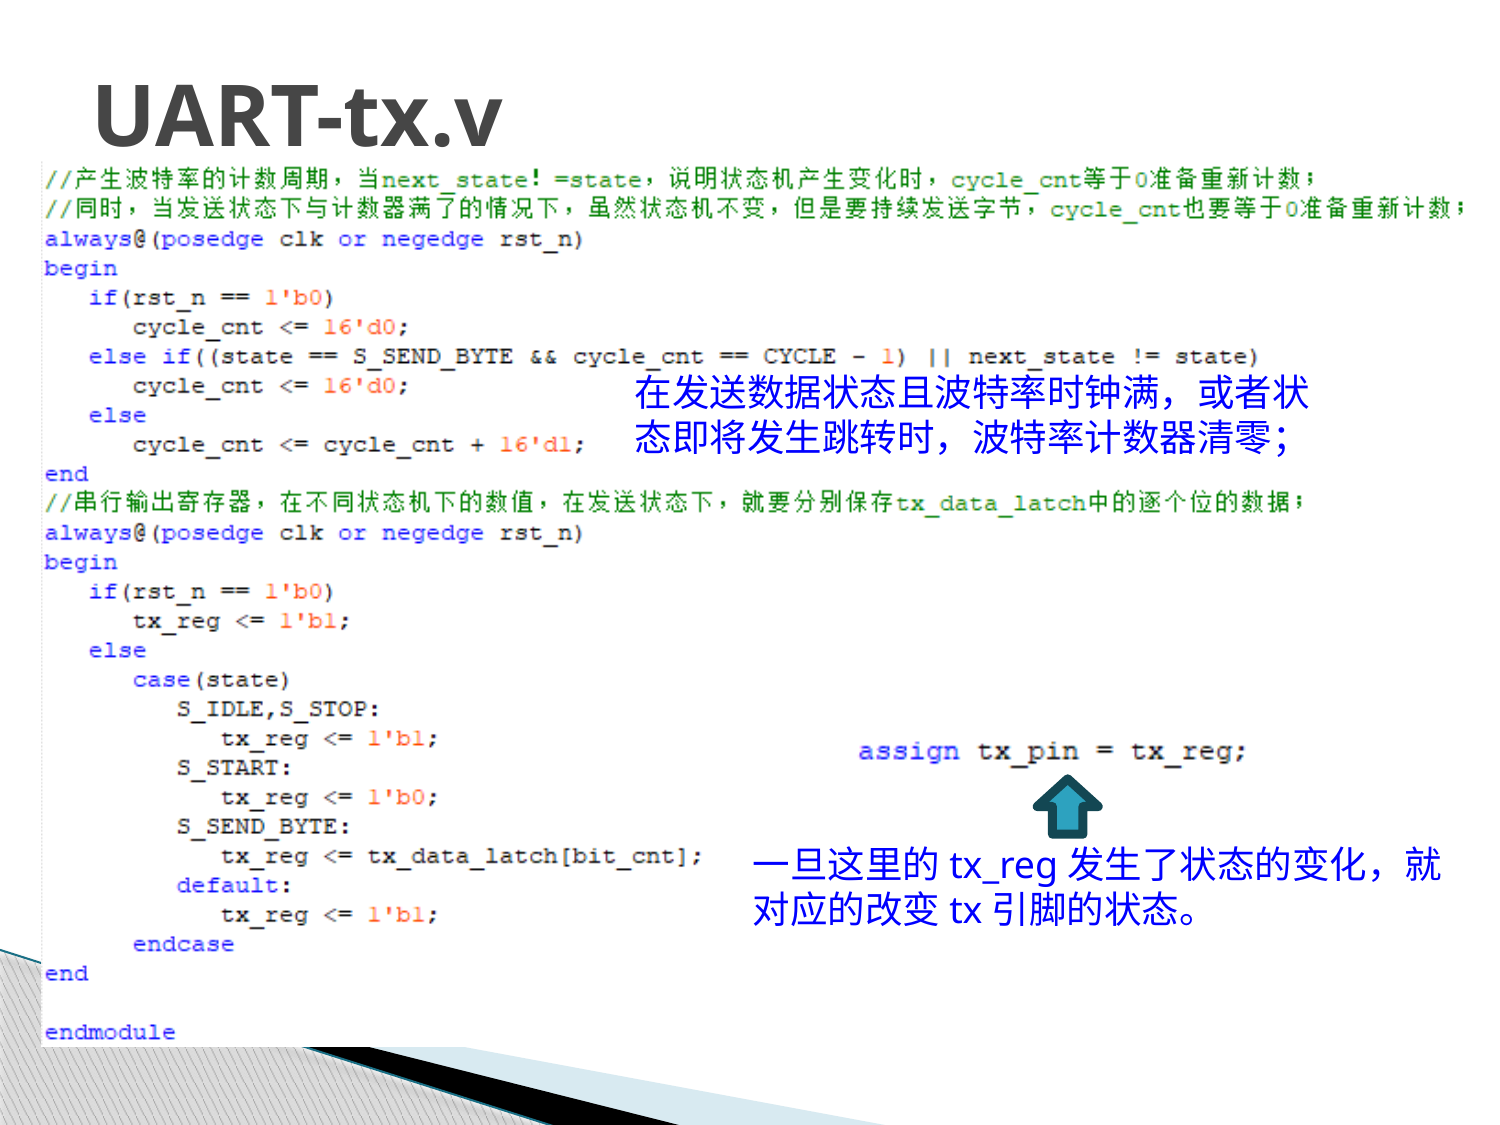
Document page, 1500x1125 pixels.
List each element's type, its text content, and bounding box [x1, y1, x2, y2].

text_box UART-tx.v [76, 30, 1371, 159]
picture [40, 160, 1473, 1047]
